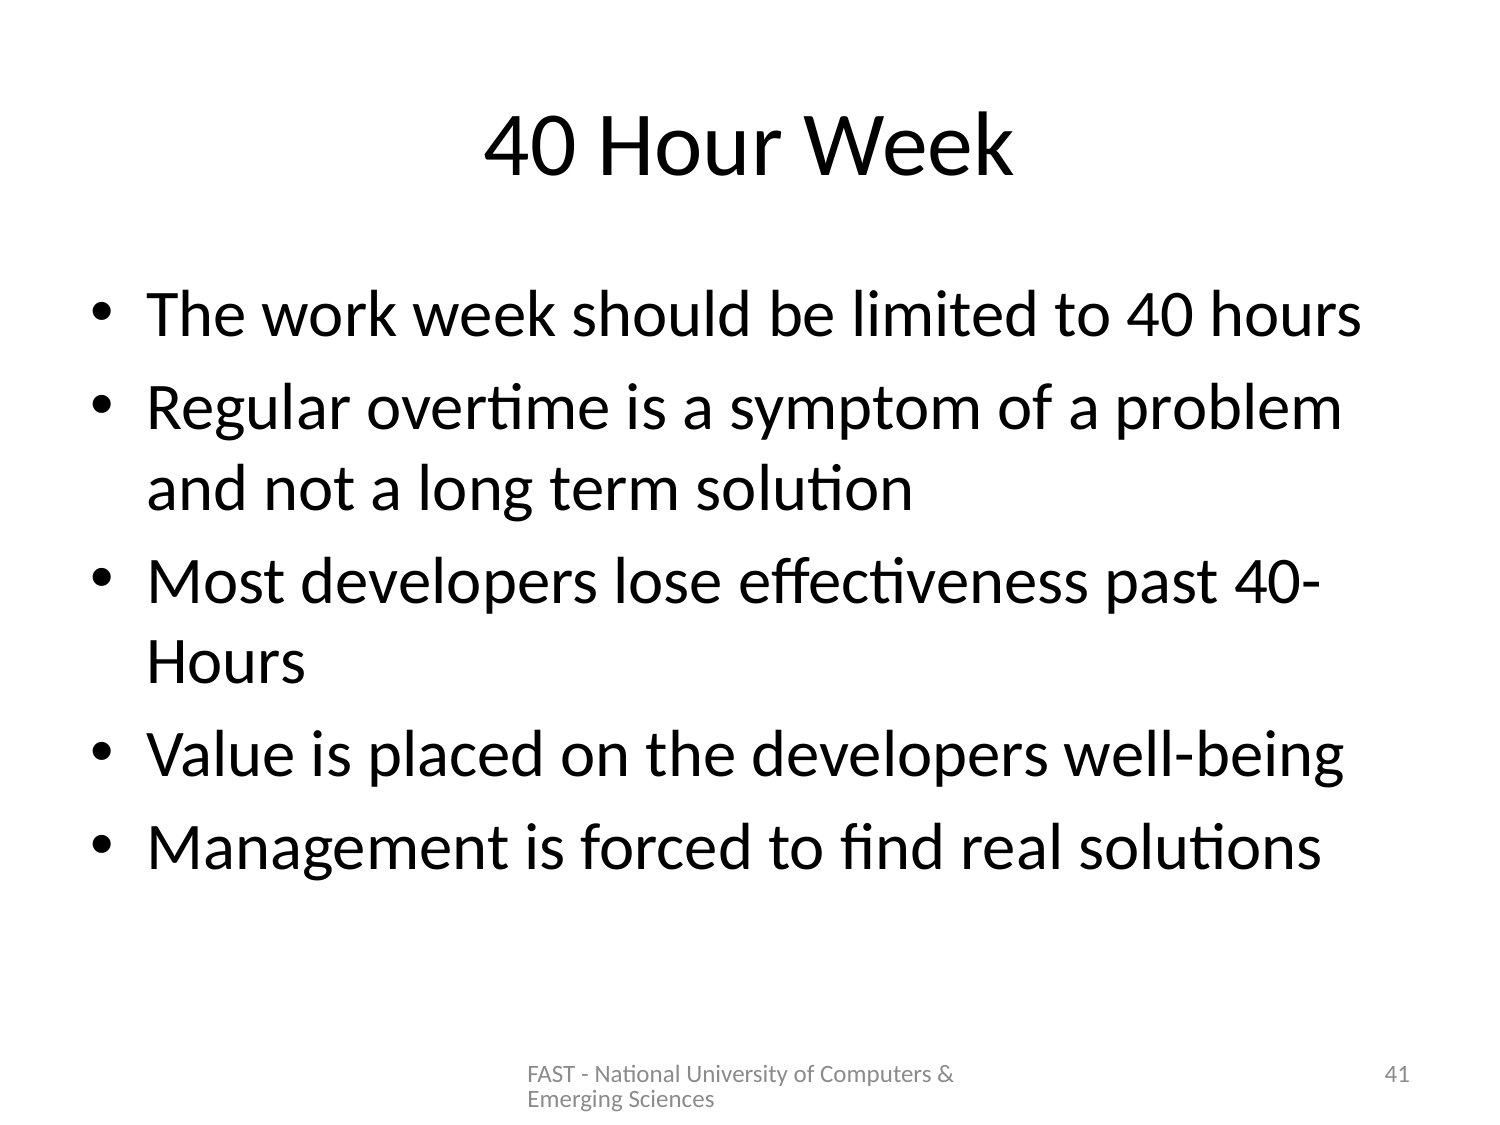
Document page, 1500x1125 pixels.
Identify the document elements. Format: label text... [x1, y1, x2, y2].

slide_number 41 [1074, 1042, 1425, 1103]
footer FAST - National University of Computers & Emerging Sciences [512, 1042, 988, 1103]
title 40 Hour Week [75, 45, 1425, 233]
list The work week should be limited to 40 hours Regular overtime is a symptom of a problem and not a long term solution Most developers lose effectiveness past 40-Hours Value is placed on the developers well-being Management is forced to find real solutions [75, 262, 1425, 1005]
